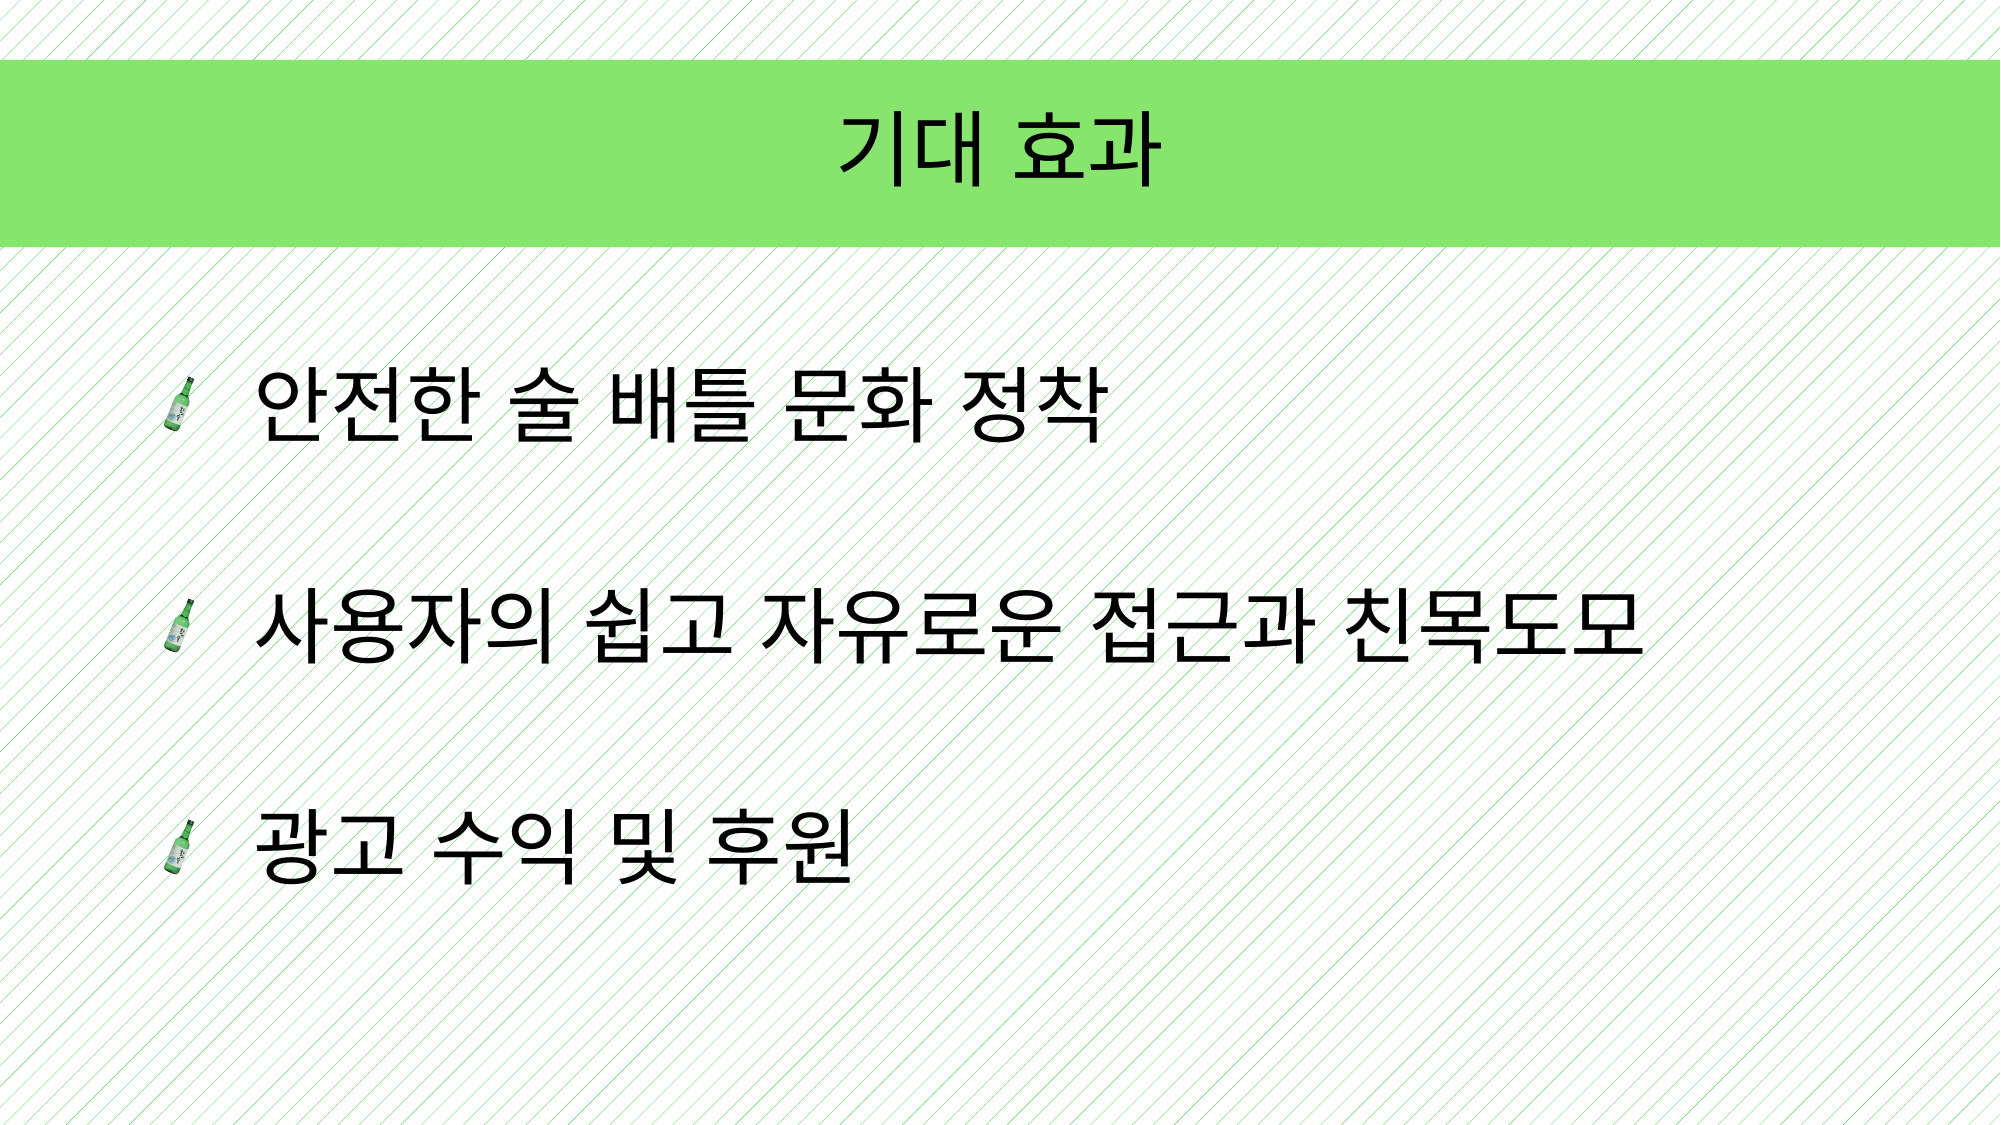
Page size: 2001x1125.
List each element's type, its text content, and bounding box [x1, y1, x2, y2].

picture [152, 596, 211, 655]
title 기대 효과 [0, 59, 2000, 248]
picture [152, 374, 211, 434]
picture [152, 817, 211, 877]
list 안전한 술 배틀 문화 정착 사용자의 쉽고 자유로운 접근과 친목도모 광고 수익 및 후원 [137, 356, 1863, 1014]
